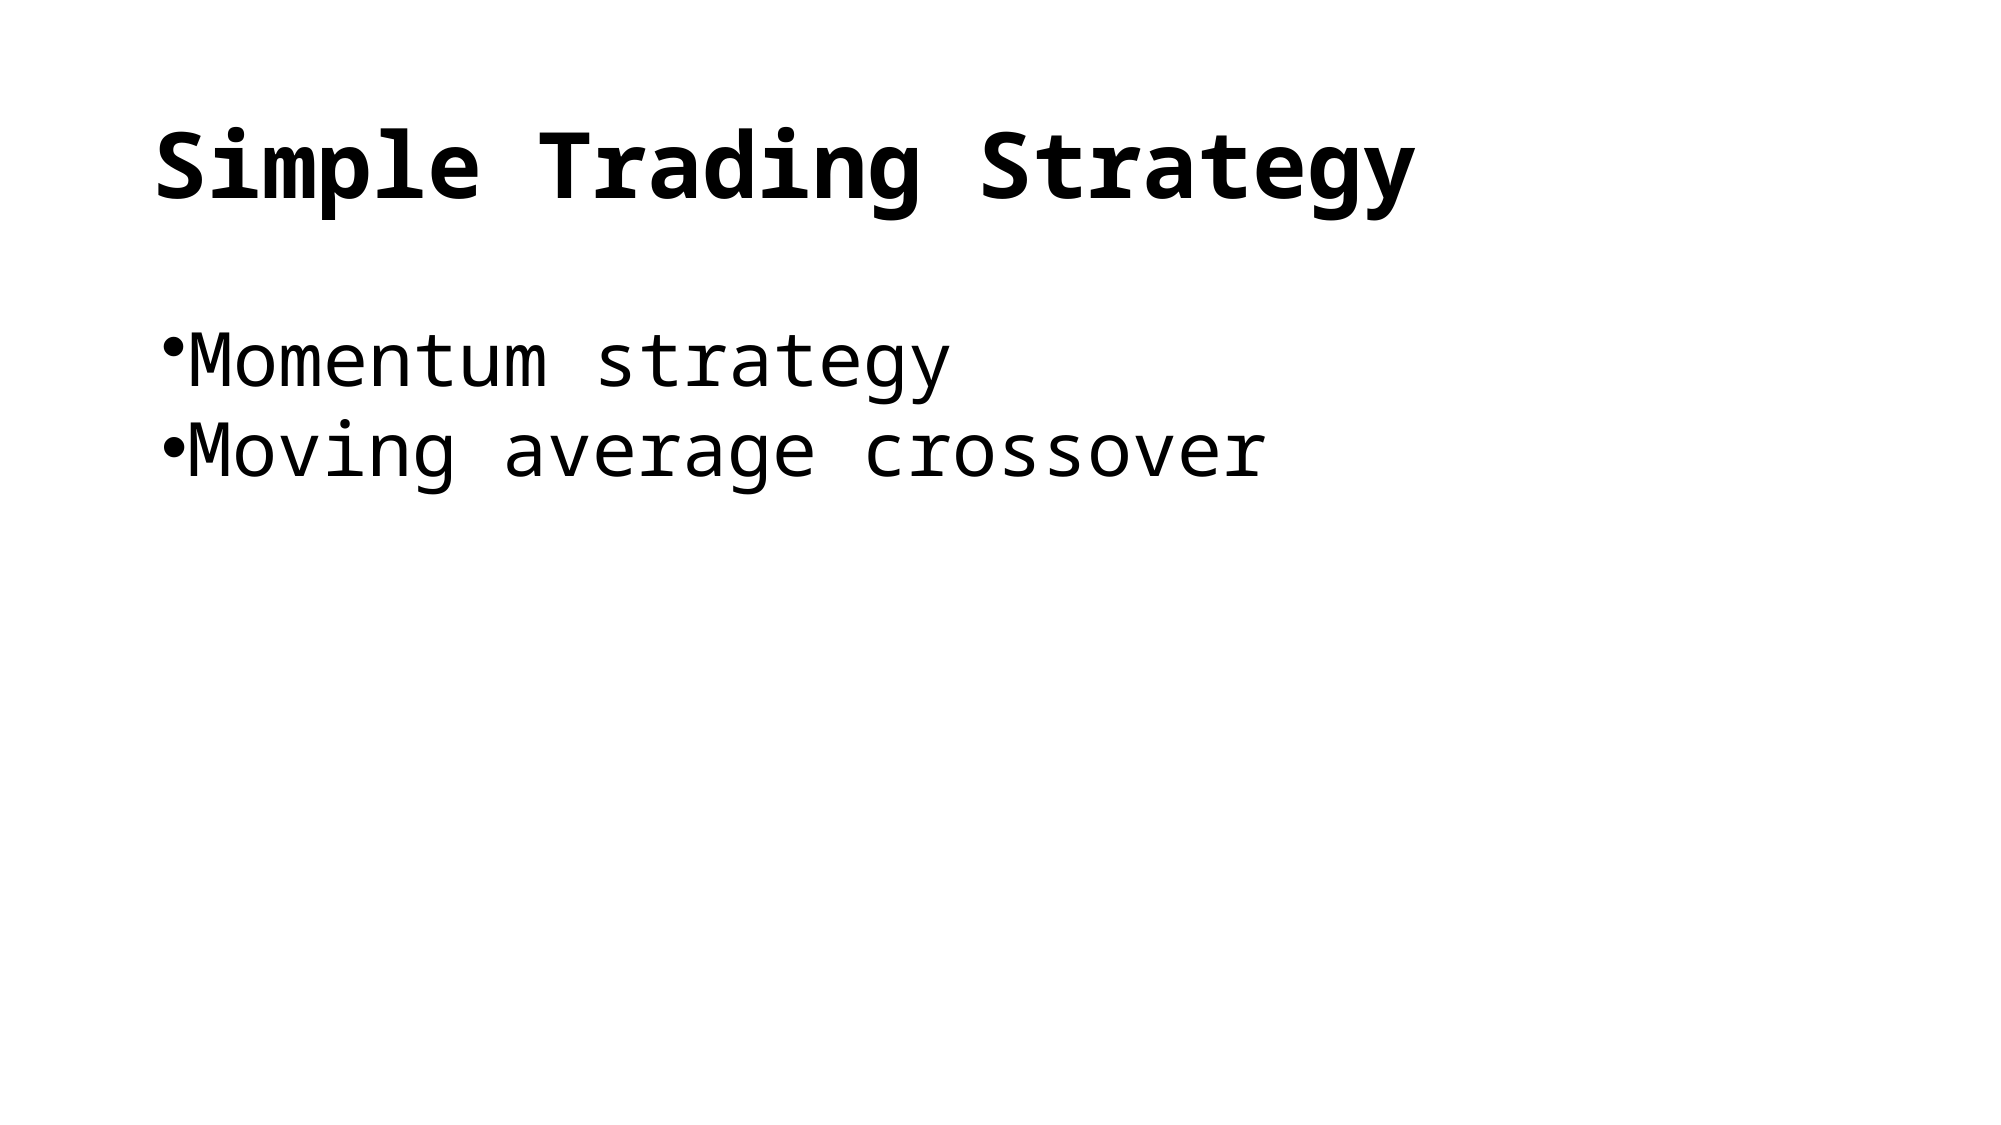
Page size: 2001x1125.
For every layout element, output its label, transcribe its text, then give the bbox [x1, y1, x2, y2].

title Simple Trading Strategy [137, 59, 1863, 278]
text_box Momentum strategy Moving average crossover [146, 303, 1445, 589]
